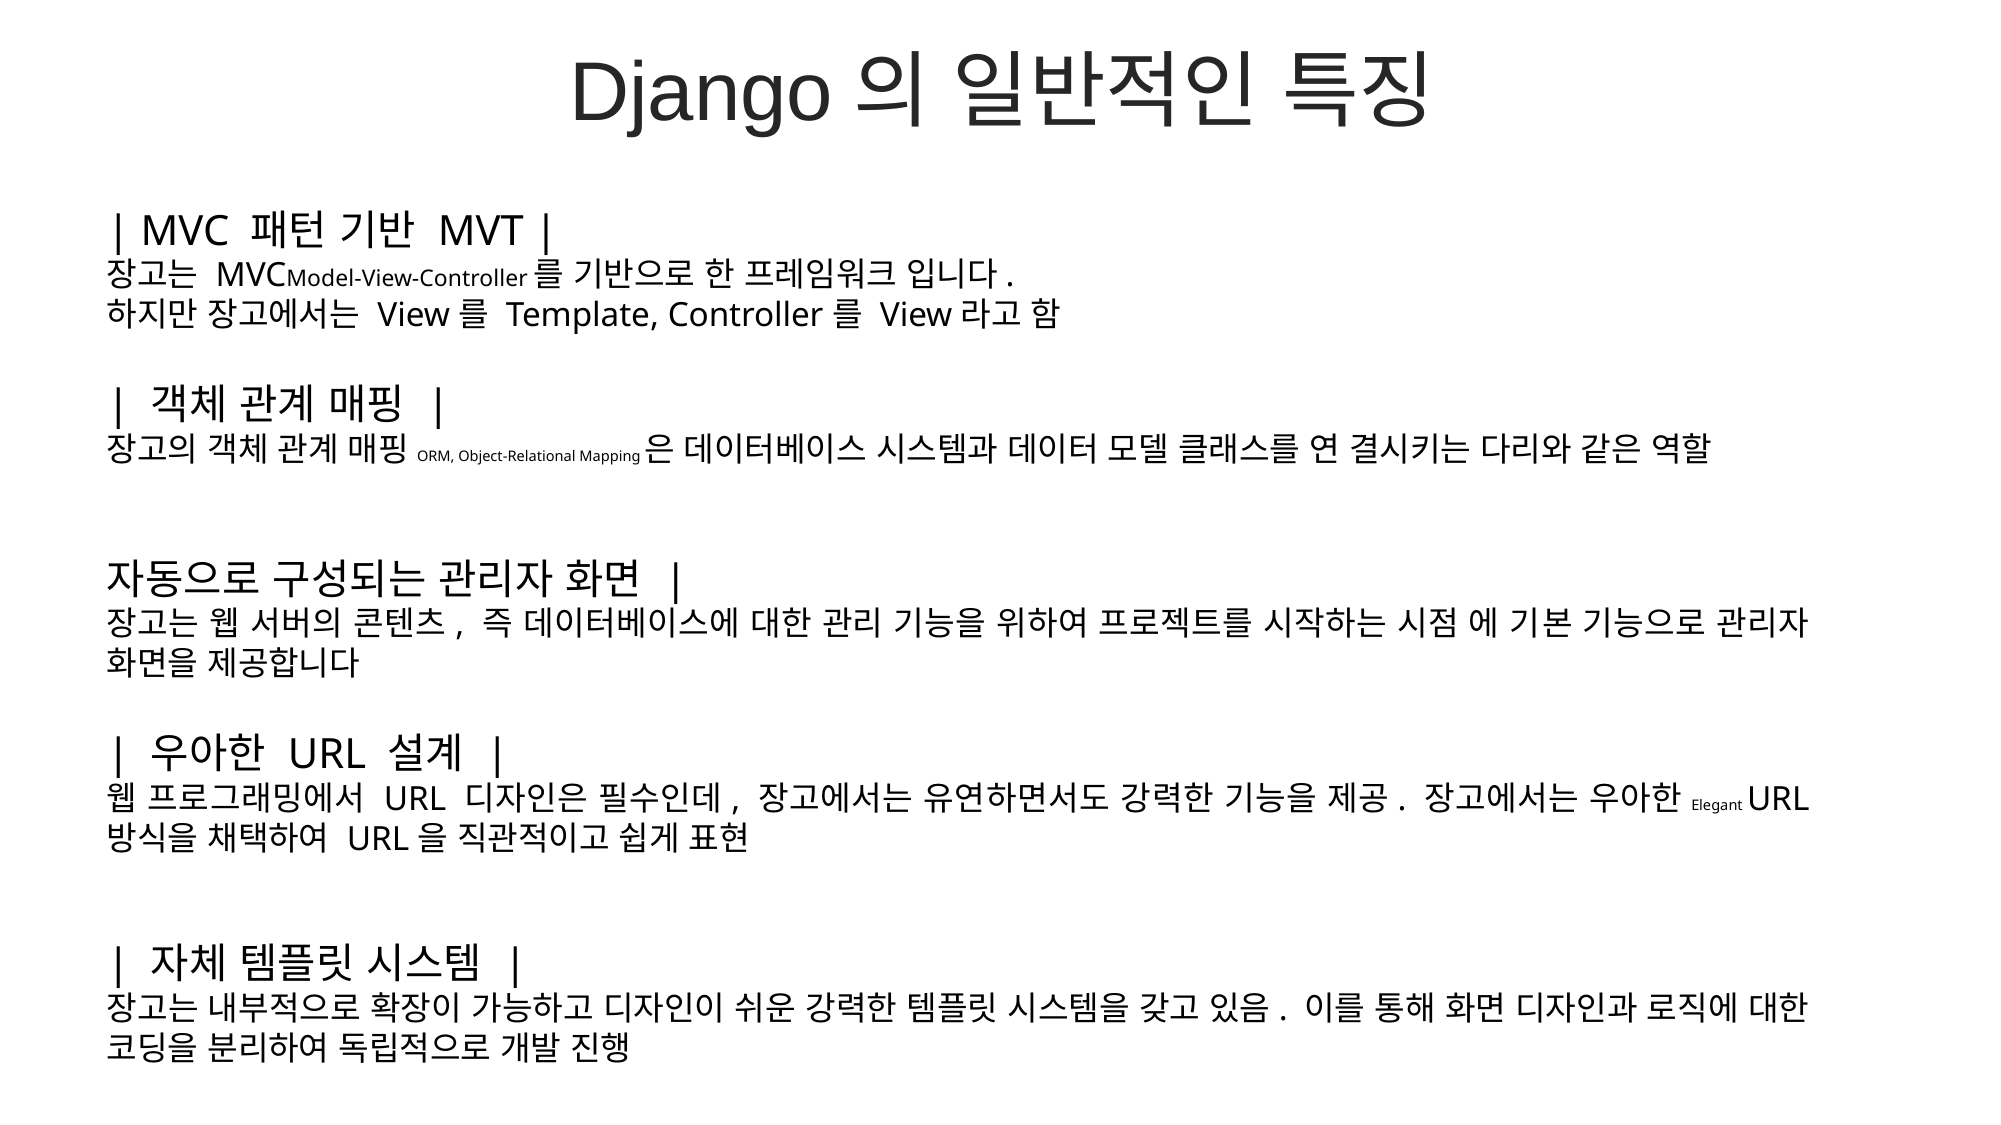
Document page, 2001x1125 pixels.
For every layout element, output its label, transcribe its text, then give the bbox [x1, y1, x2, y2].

text_box 자동으로 구성되는 관리자 화면 | 장고는 웹 서버의 콘텐츠, 즉 데이터베이스에 대한 관리 기능을 위하여 프로젝트를 시작하는 시점 에 기본 기능으로 관리자 화면을 제공합니다 [92, 545, 1825, 690]
list Django의 일반적인 특징 [53, 33, 1952, 153]
text_box | 객체 관계 매핑 | 장고의 객체 관계 매핑ORM, Object-Relational Mapping은 데이터베이스 시스템과 데이터 모델 클래스를 연 결시키는 다리와 같은 역할 [92, 370, 1825, 476]
text_box | 우아한 URL 설계 | 웹 프로그래밍에서 URL 디자인은 필수인데, 장고에서는 유연하면서도 강력한 기능을 제공. 장고에서는 우아한Elegant URL 방식을 채택하여 URL을 직관적이고 쉽게 표현 [92, 719, 1825, 865]
text_box | MVC 패턴 기반 MVT | 장고는 MVCModel-View-Controller를 기반으로 한 프레임워크 입니다. 하지만 장고에서는 View를 Template, Controller를 View라고 함 [92, 195, 1825, 341]
text_box | 자체 템플릿 시스템 | 장고는 내부적으로 확장이 가능하고 디자인이 쉬운 강력한 템플릿 시스템을 갖고 있음. 이를 통해 화면 디자인과 로직에 대한 코딩을 분리하여 독립적으로 개발 진행 [92, 929, 1825, 1075]
